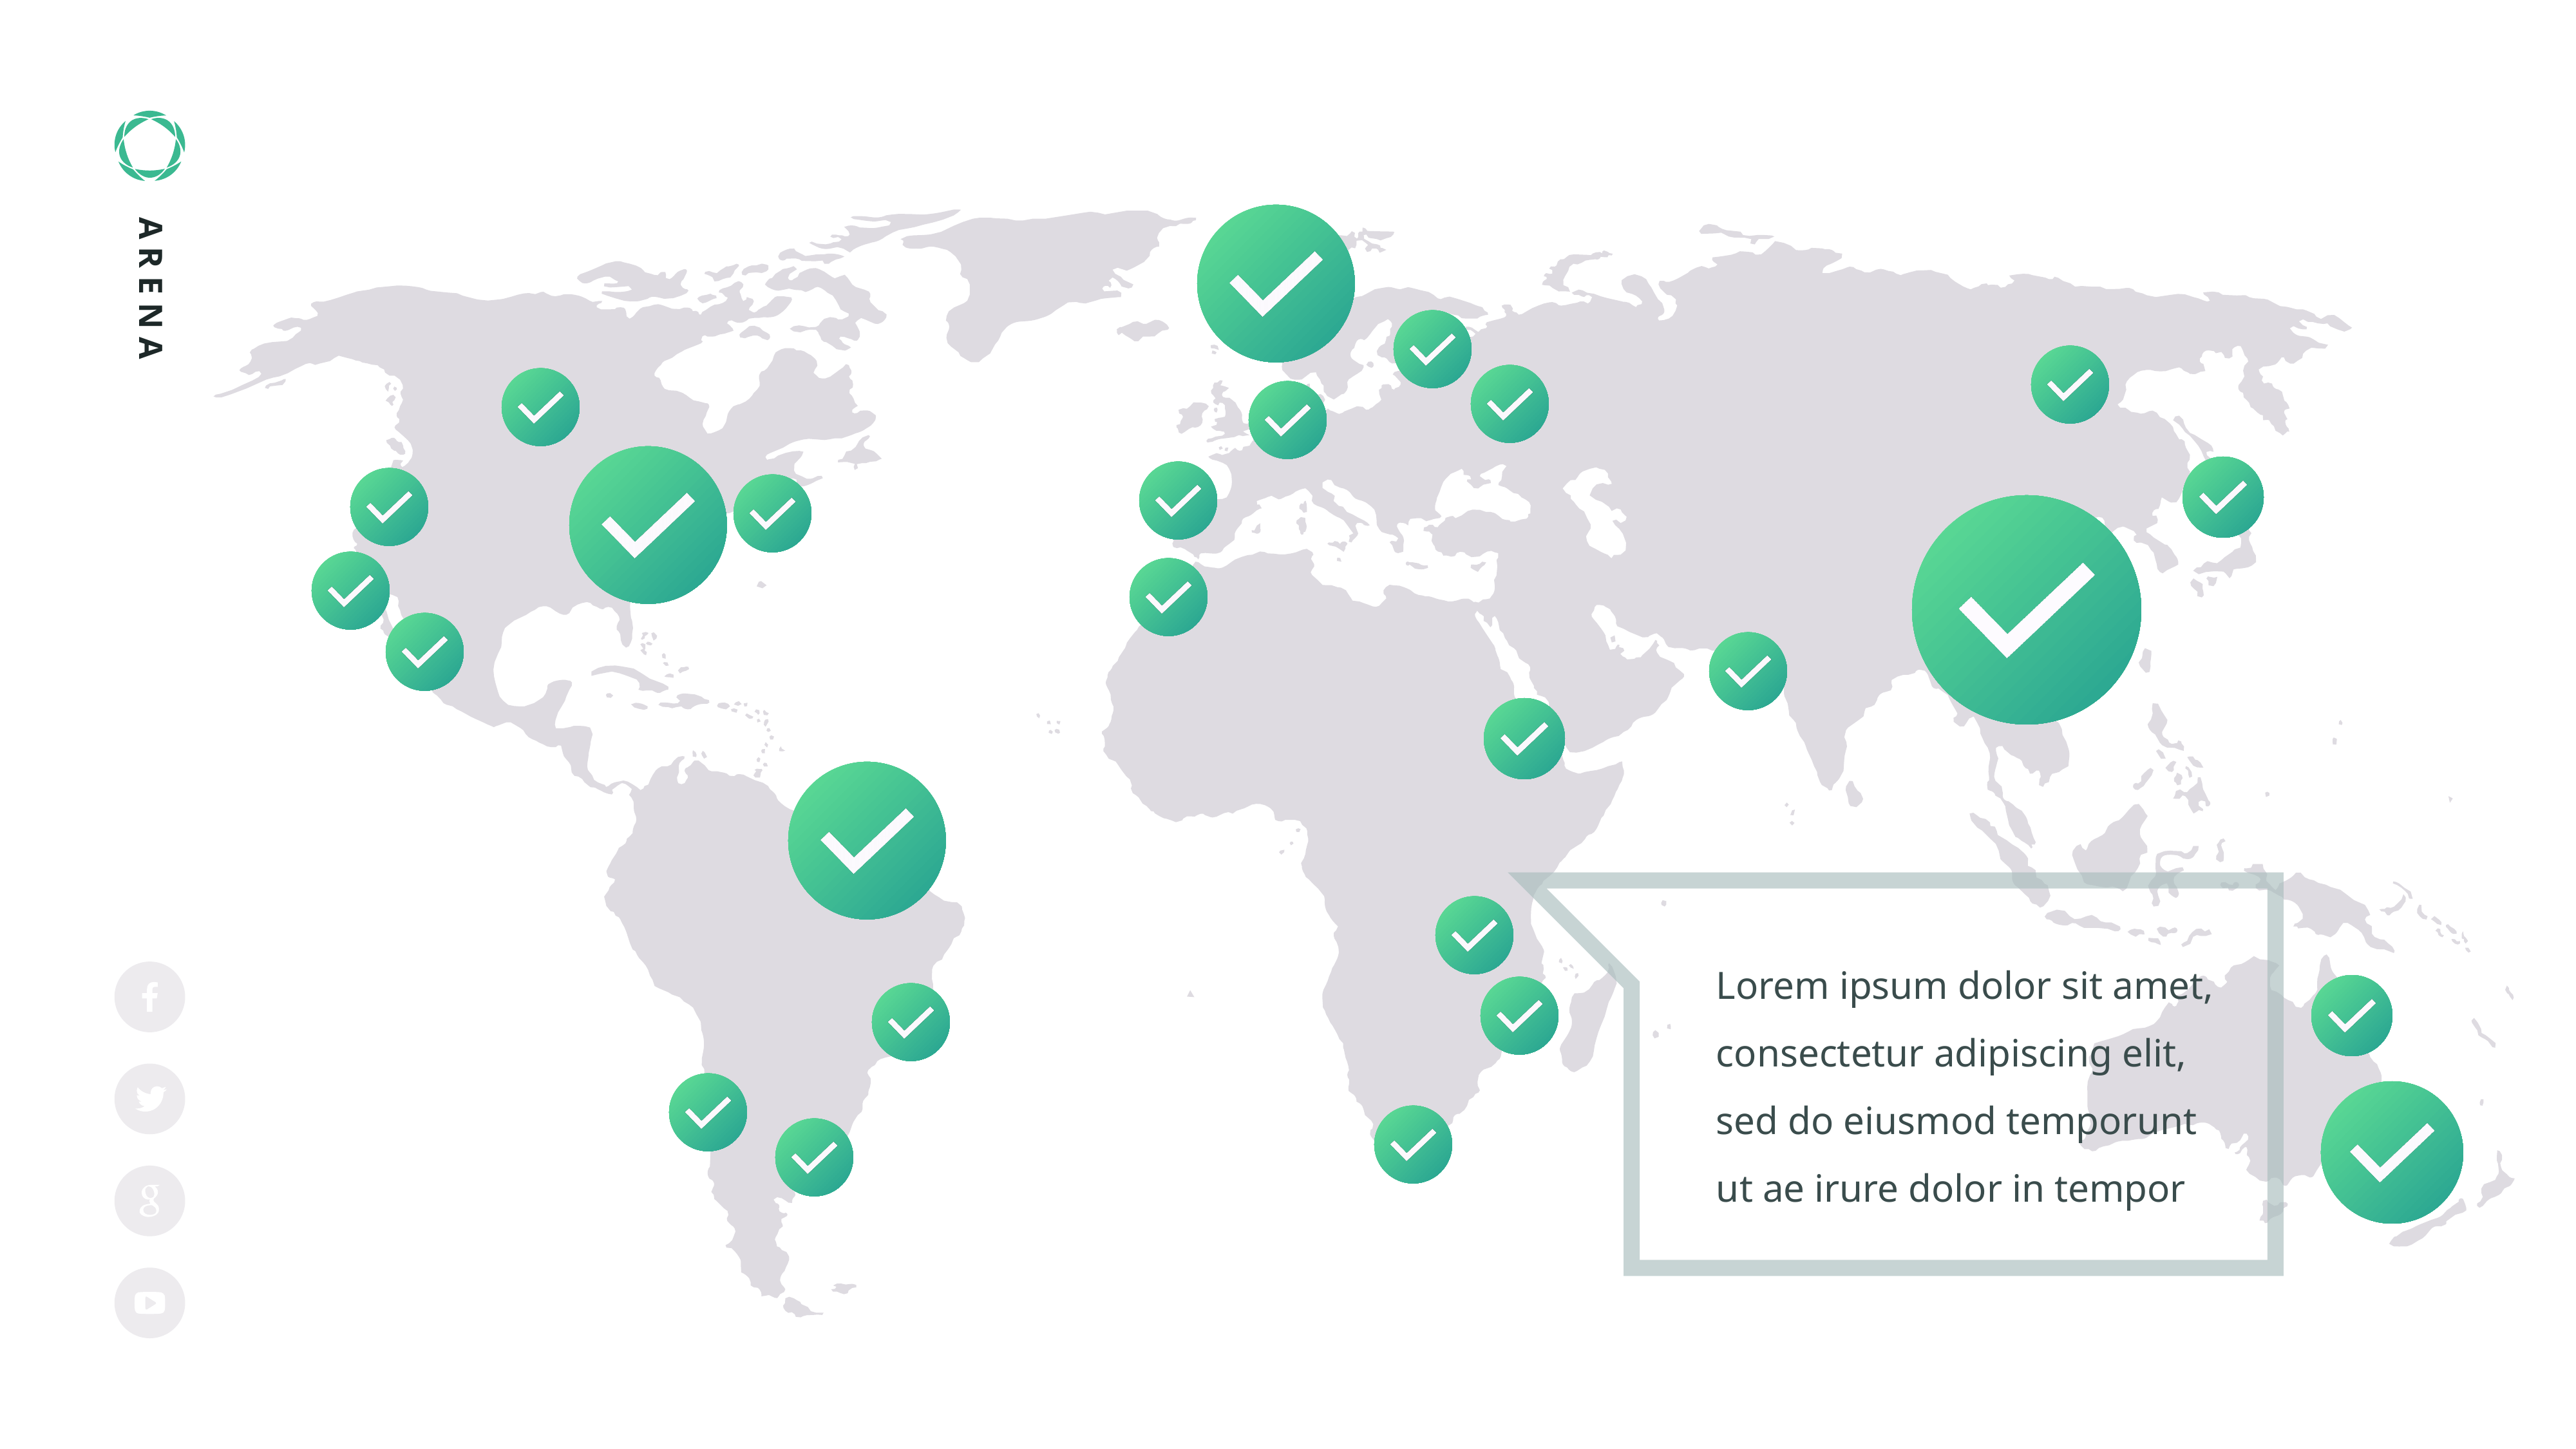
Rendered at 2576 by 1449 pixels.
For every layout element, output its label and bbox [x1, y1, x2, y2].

text_box [1527, 880, 2276, 1269]
text_box [311, 204, 2464, 1224]
text_box [213, 209, 2515, 1318]
